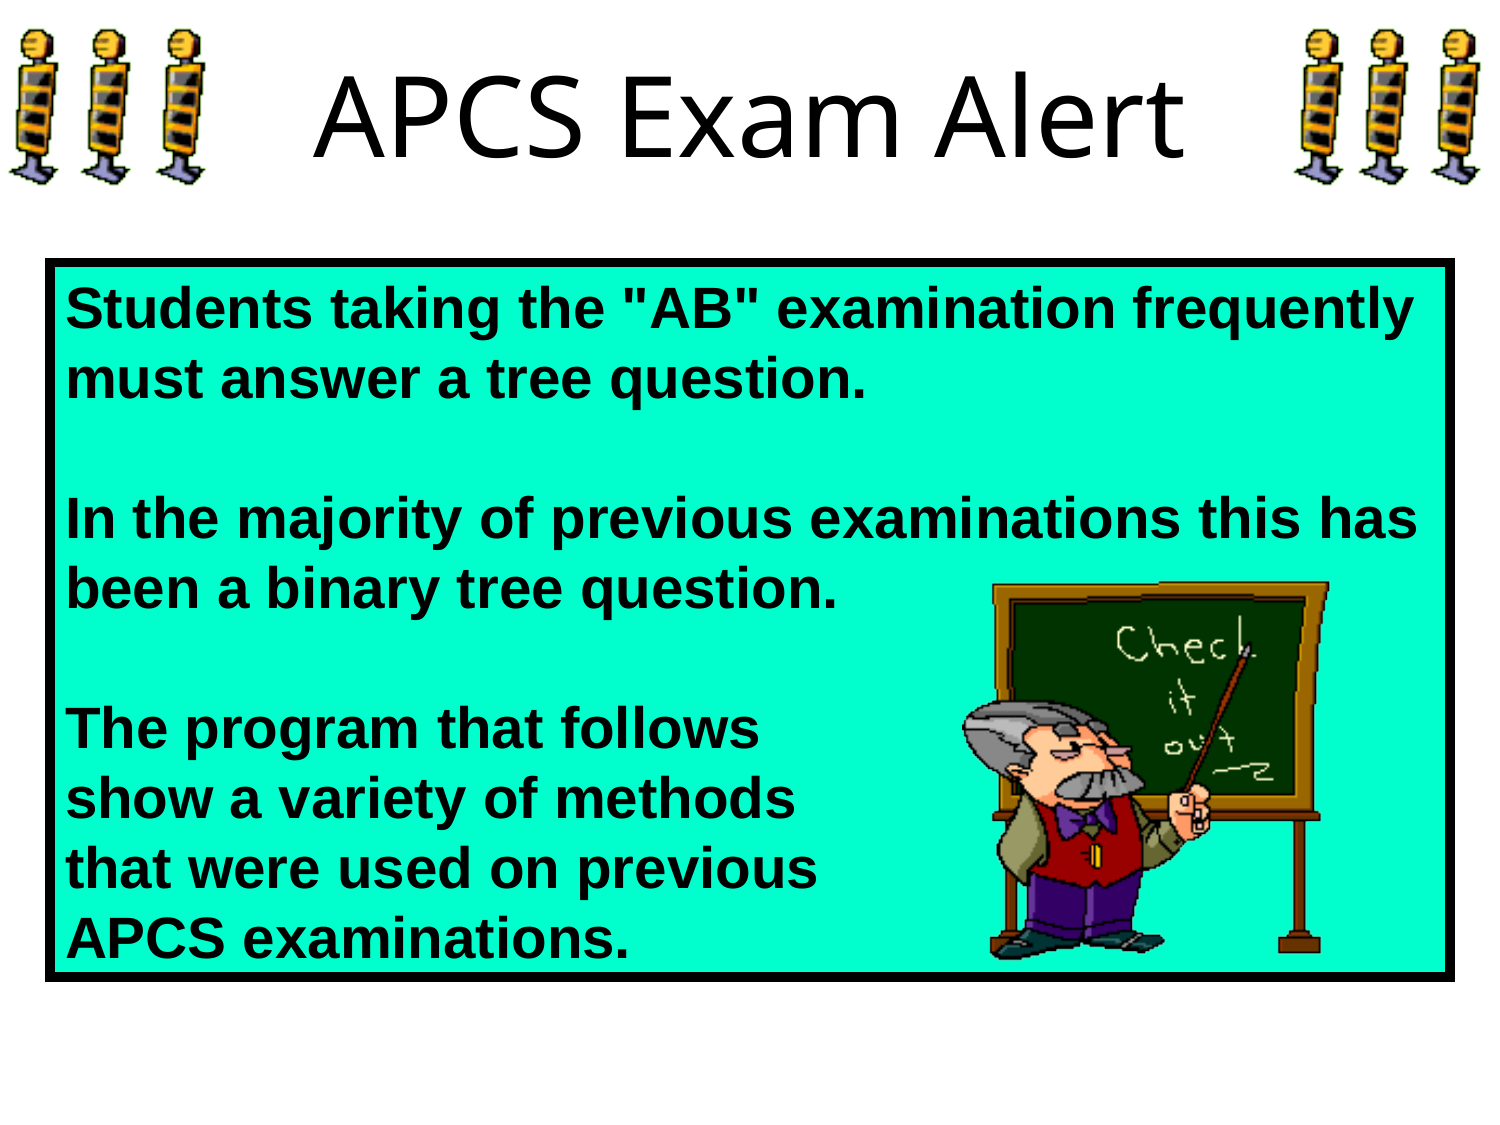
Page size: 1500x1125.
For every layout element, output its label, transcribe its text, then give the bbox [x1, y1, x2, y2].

picture [1284, 0, 1500, 188]
text_box Students taking the "AB" examination frequently must answer a tree question. In the majority of previous examinations this has been a binary tree question. The program that follows show a variety of methods that were used on previous APCS examinations. [50, 262, 1450, 978]
picture [0, 0, 226, 188]
picture [962, 549, 1339, 963]
title APCS Exam Alert [229, 37, 1280, 188]
